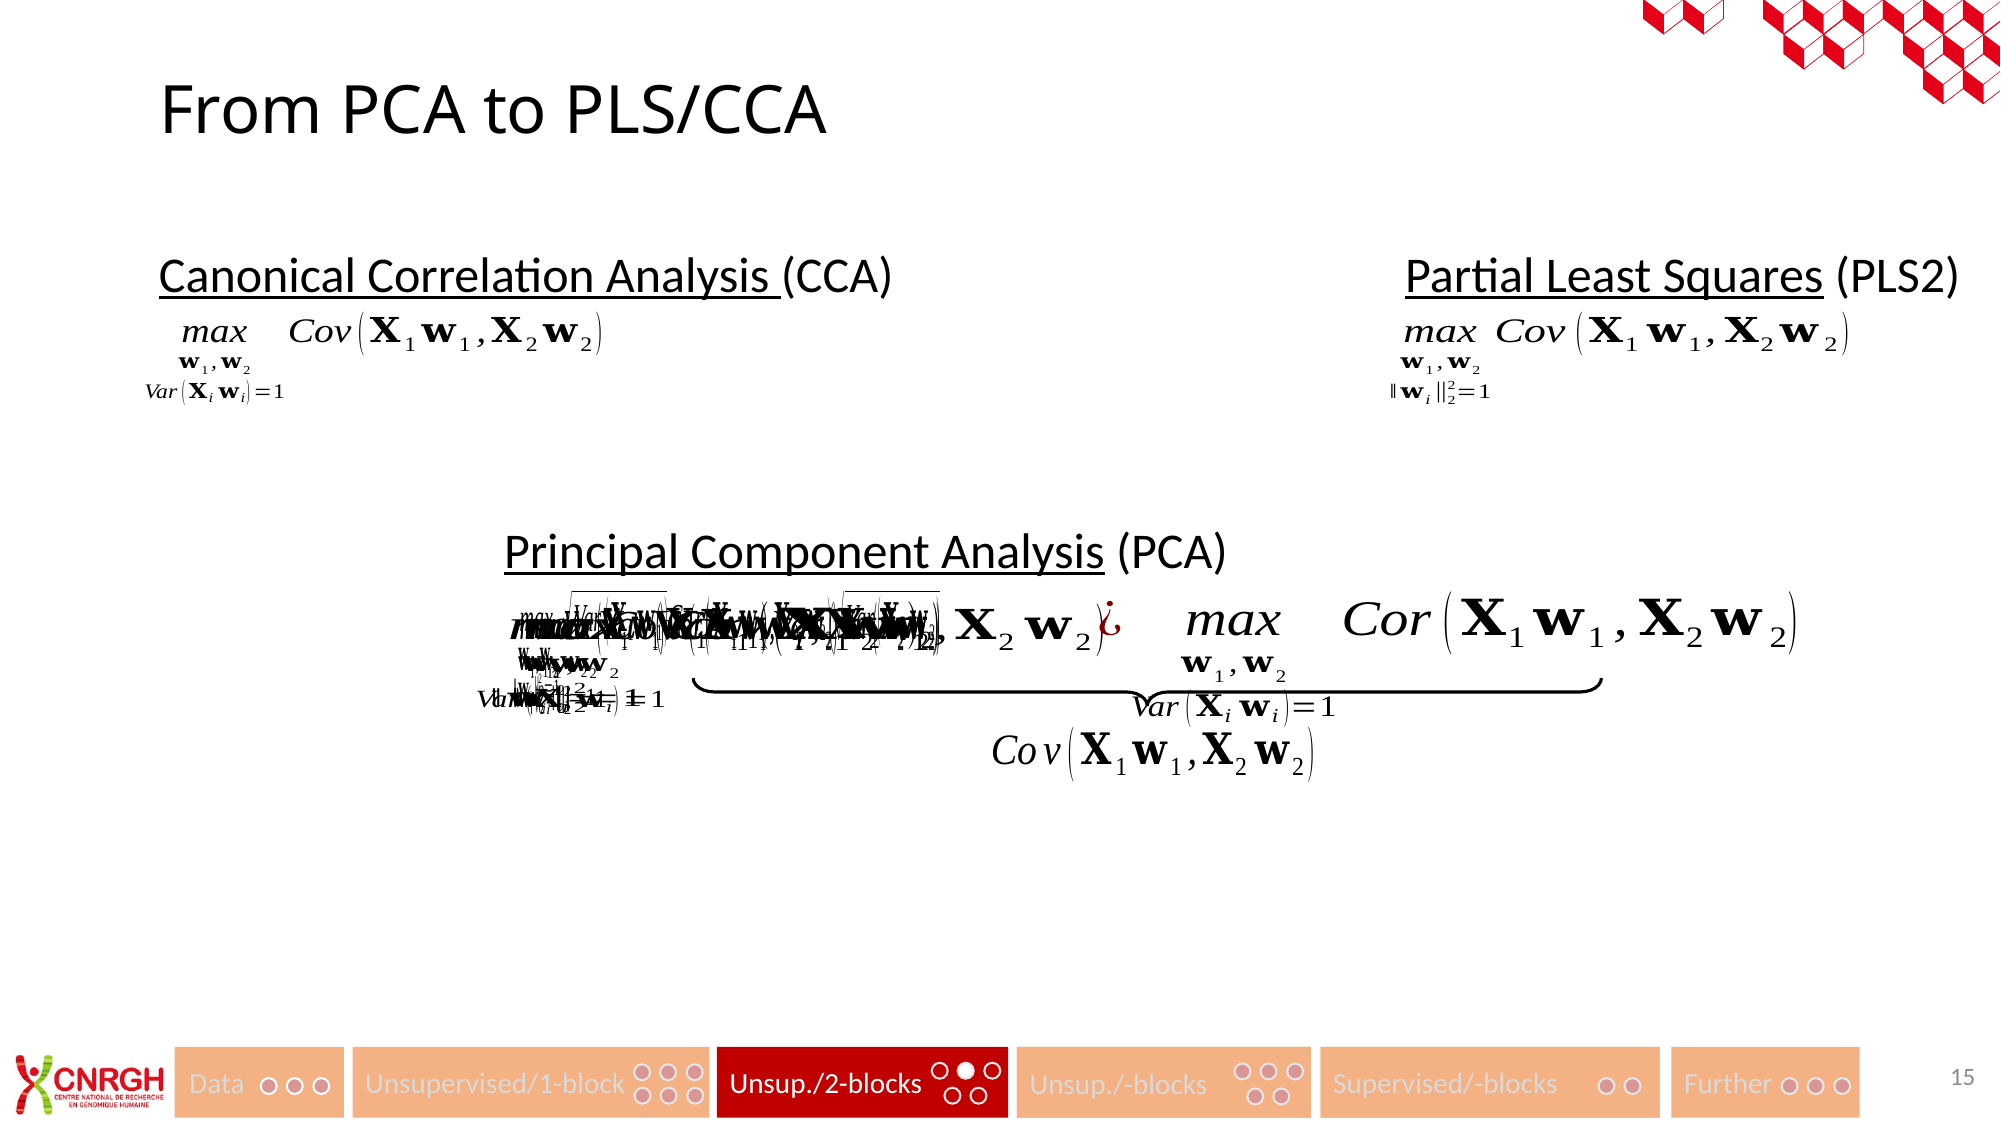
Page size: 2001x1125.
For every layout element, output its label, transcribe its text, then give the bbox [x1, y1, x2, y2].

text_box [1233, 1062, 1252, 1081]
slide_number 15 [1540, 1045, 1991, 1106]
text_box [716, 1046, 1009, 1057]
text_box Partial Least Squares (PLS2) [1390, 235, 1983, 311]
text_box [312, 1076, 331, 1096]
text_box [1833, 1076, 1852, 1096]
text_box [352, 1046, 710, 1119]
text_box [930, 1061, 949, 1080]
text_box [983, 1061, 1002, 1080]
text_box Canonical Correlation Analysis (CCA) [144, 235, 928, 311]
text_box Data [178, 1057, 334, 1108]
text_box Supervised/2-blocks [1661, 1057, 1669, 1108]
text_box [174, 1046, 345, 1119]
text_box [1597, 1076, 1616, 1096]
text_box [1623, 1076, 1642, 1096]
text_box [285, 1076, 304, 1096]
text_box [716, 1108, 1009, 1119]
text_box [259, 1076, 278, 1096]
text_box [1780, 1076, 1799, 1096]
text_box [1016, 1046, 1312, 1119]
text_box [969, 1086, 988, 1105]
text_box [956, 1061, 975, 1080]
text_box [692, 678, 1602, 703]
text_box Unsup./2-blocks [714, 1057, 1016, 1108]
text_box Principal Component Analysis (PCA) [489, 510, 1273, 586]
text_box [1246, 1087, 1265, 1106]
text_box [1670, 1046, 1861, 1119]
text_box [1320, 1046, 1661, 1119]
picture [0, 1046, 178, 1118]
text_box Further [1669, 1057, 1860, 1108]
text_box [1286, 1062, 1305, 1081]
text_box [1806, 1076, 1825, 1096]
text_box [943, 1086, 962, 1105]
text_box [1272, 1087, 1291, 1106]
text_box [1259, 1062, 1278, 1081]
text_box Unsupervised/1-block [350, 1057, 706, 1108]
title From PCA to PLS/CCA [144, 63, 1870, 160]
